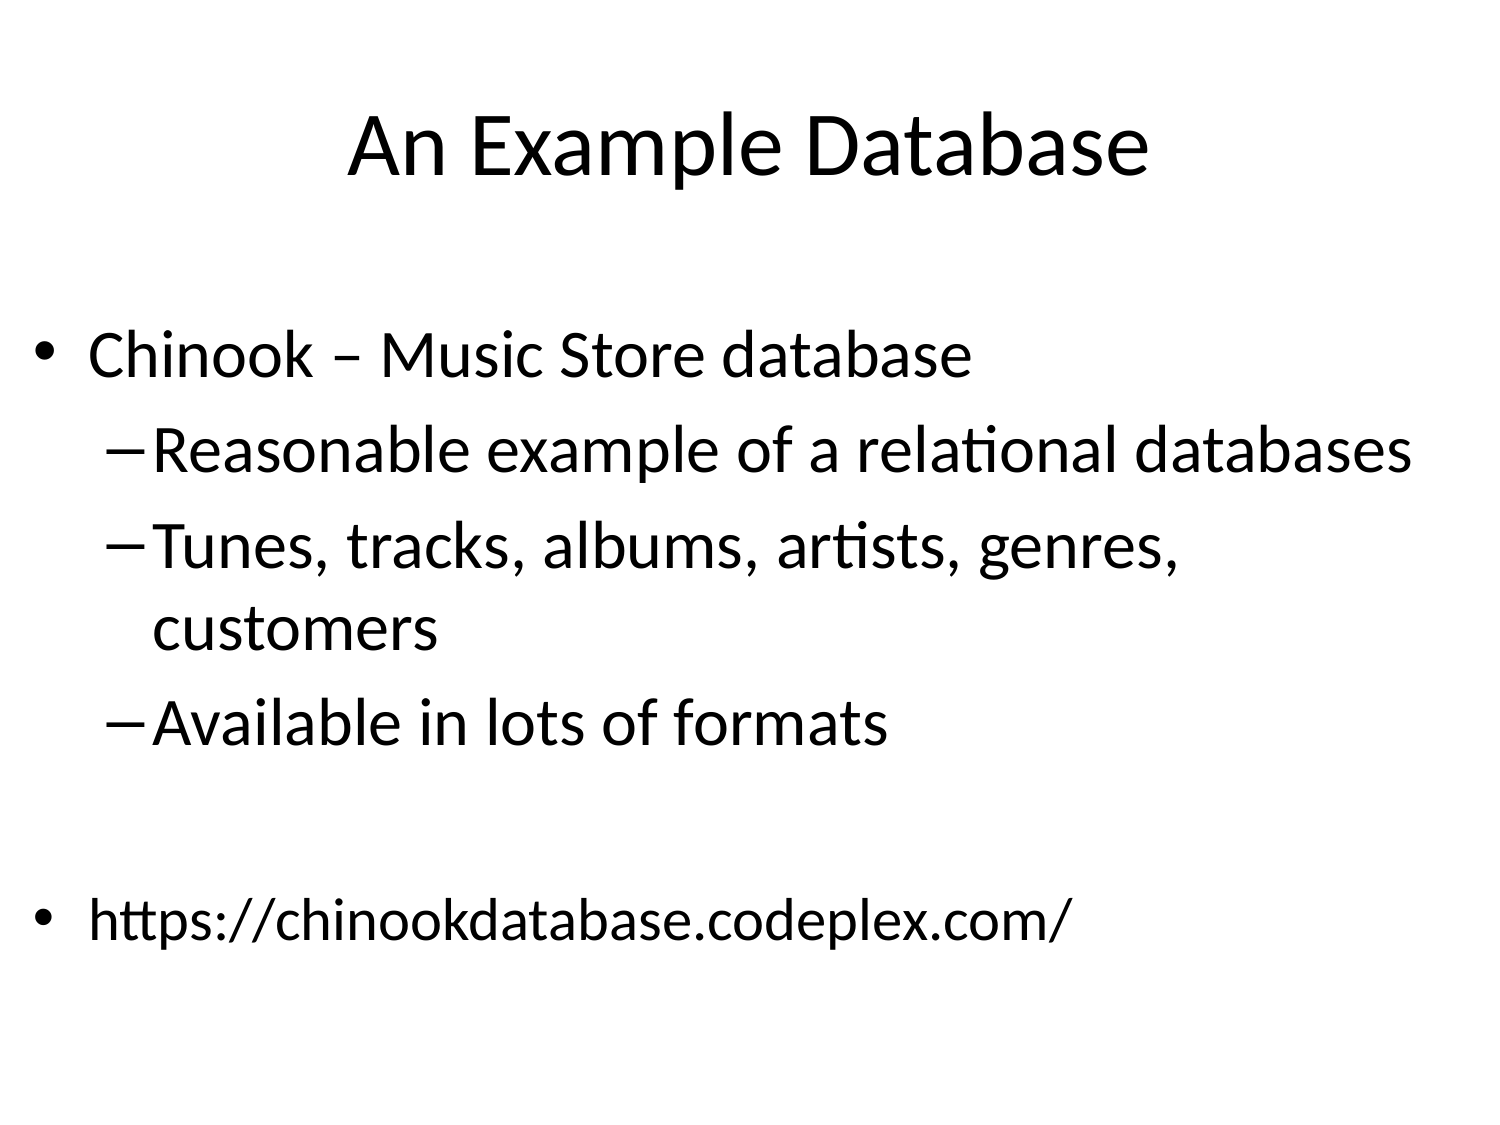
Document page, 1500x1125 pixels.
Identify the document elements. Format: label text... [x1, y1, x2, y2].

list Chinook – Music Store database Reasonable example of a relational databases Tunes, tracks, albums, artists, genres, customers Available in lots of formats https://chinookdatabase.codeplex.com/ [17, 233, 1476, 976]
title An Example Database [75, 45, 1425, 233]
